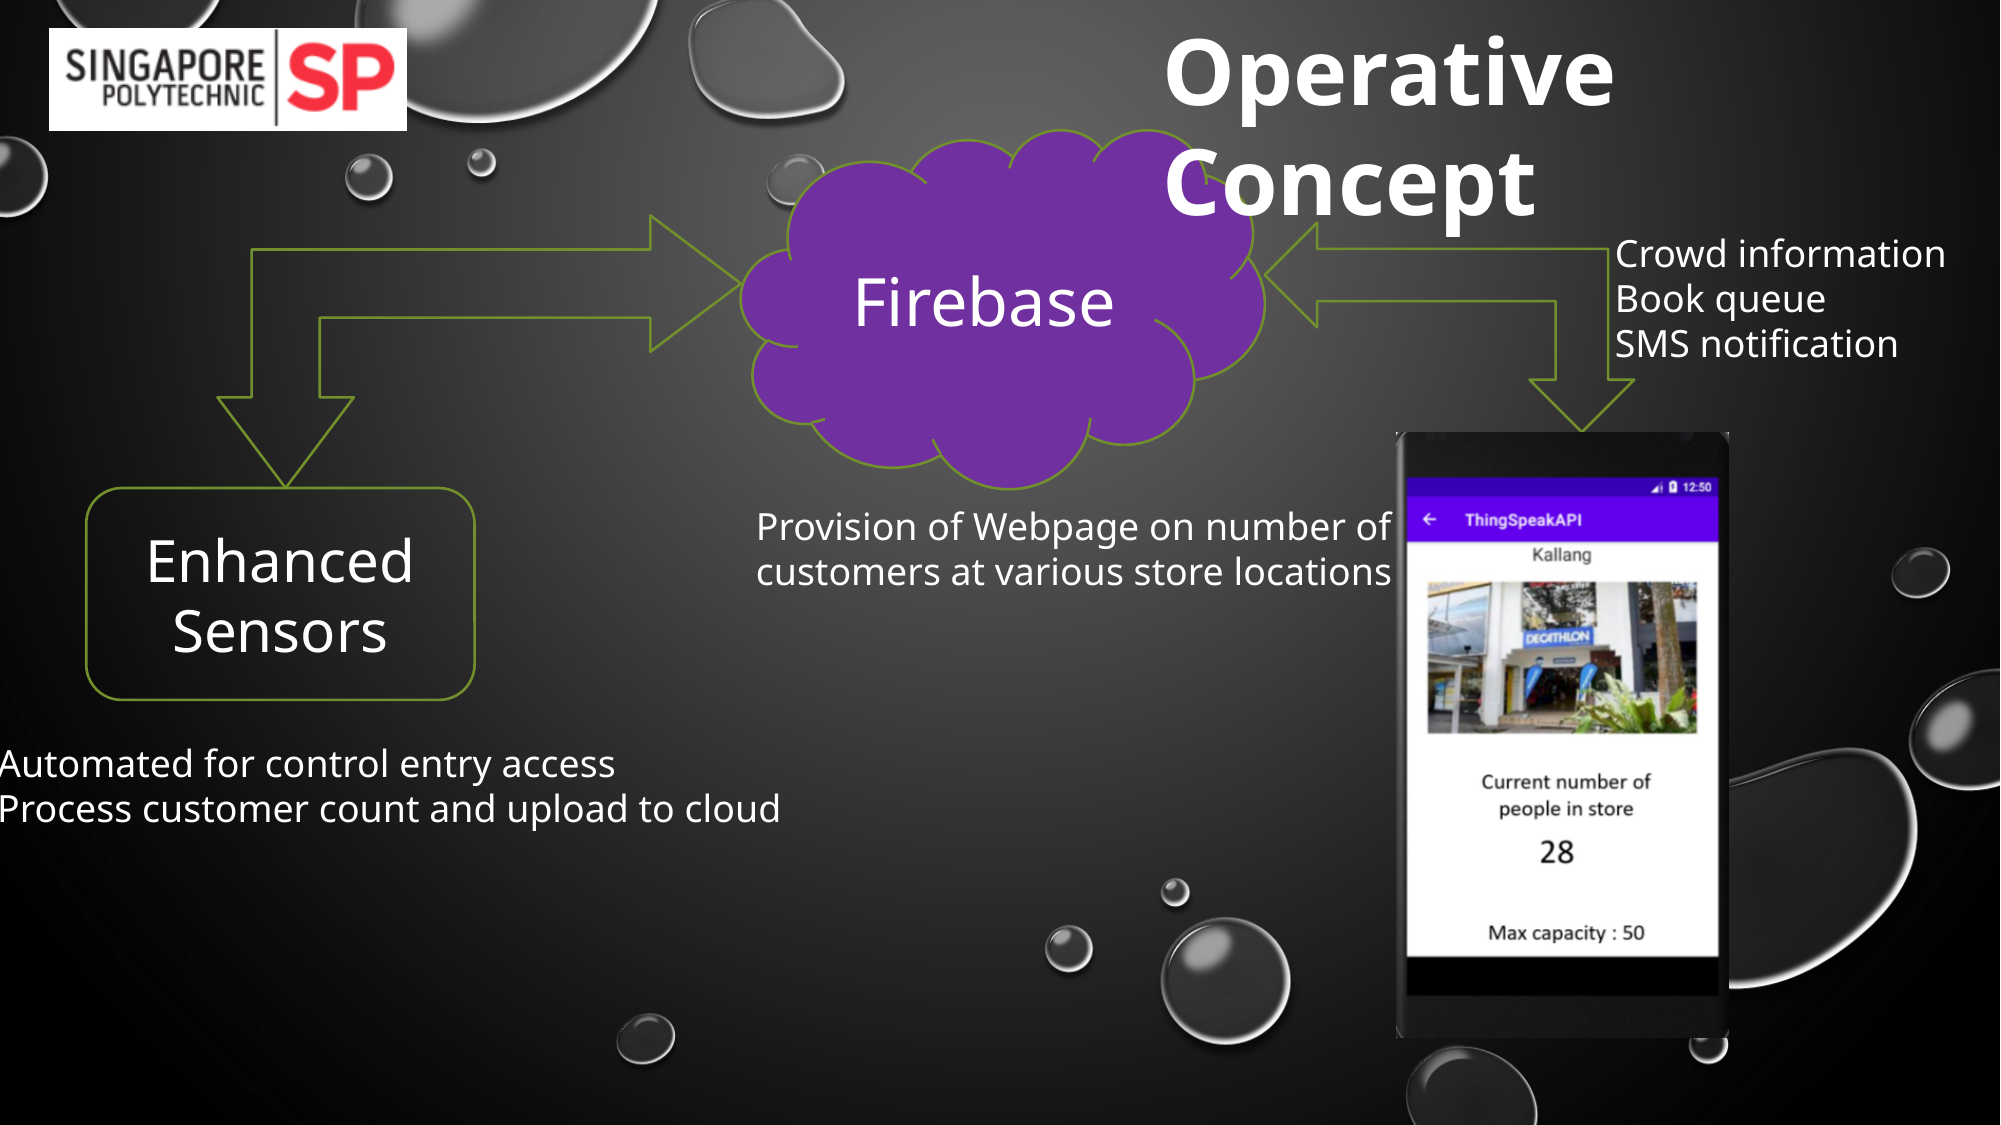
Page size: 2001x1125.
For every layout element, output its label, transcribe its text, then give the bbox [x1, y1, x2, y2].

text_box Operative Concept [1147, 6, 1975, 242]
text_box [216, 214, 742, 490]
text_box Automated for control entry access Process customer count and upload to cloud [0, 732, 797, 838]
text_box Provision of Webpage on number of customers at various store locations [741, 495, 1389, 601]
picture [0, 0, 2000, 1125]
text_box Firebase [739, 128, 1267, 491]
text_box Crowd information Book queue SMS notification [1600, 222, 1963, 373]
text_box [1263, 242, 1636, 430]
text_box Enhanced Sensors [84, 486, 476, 702]
